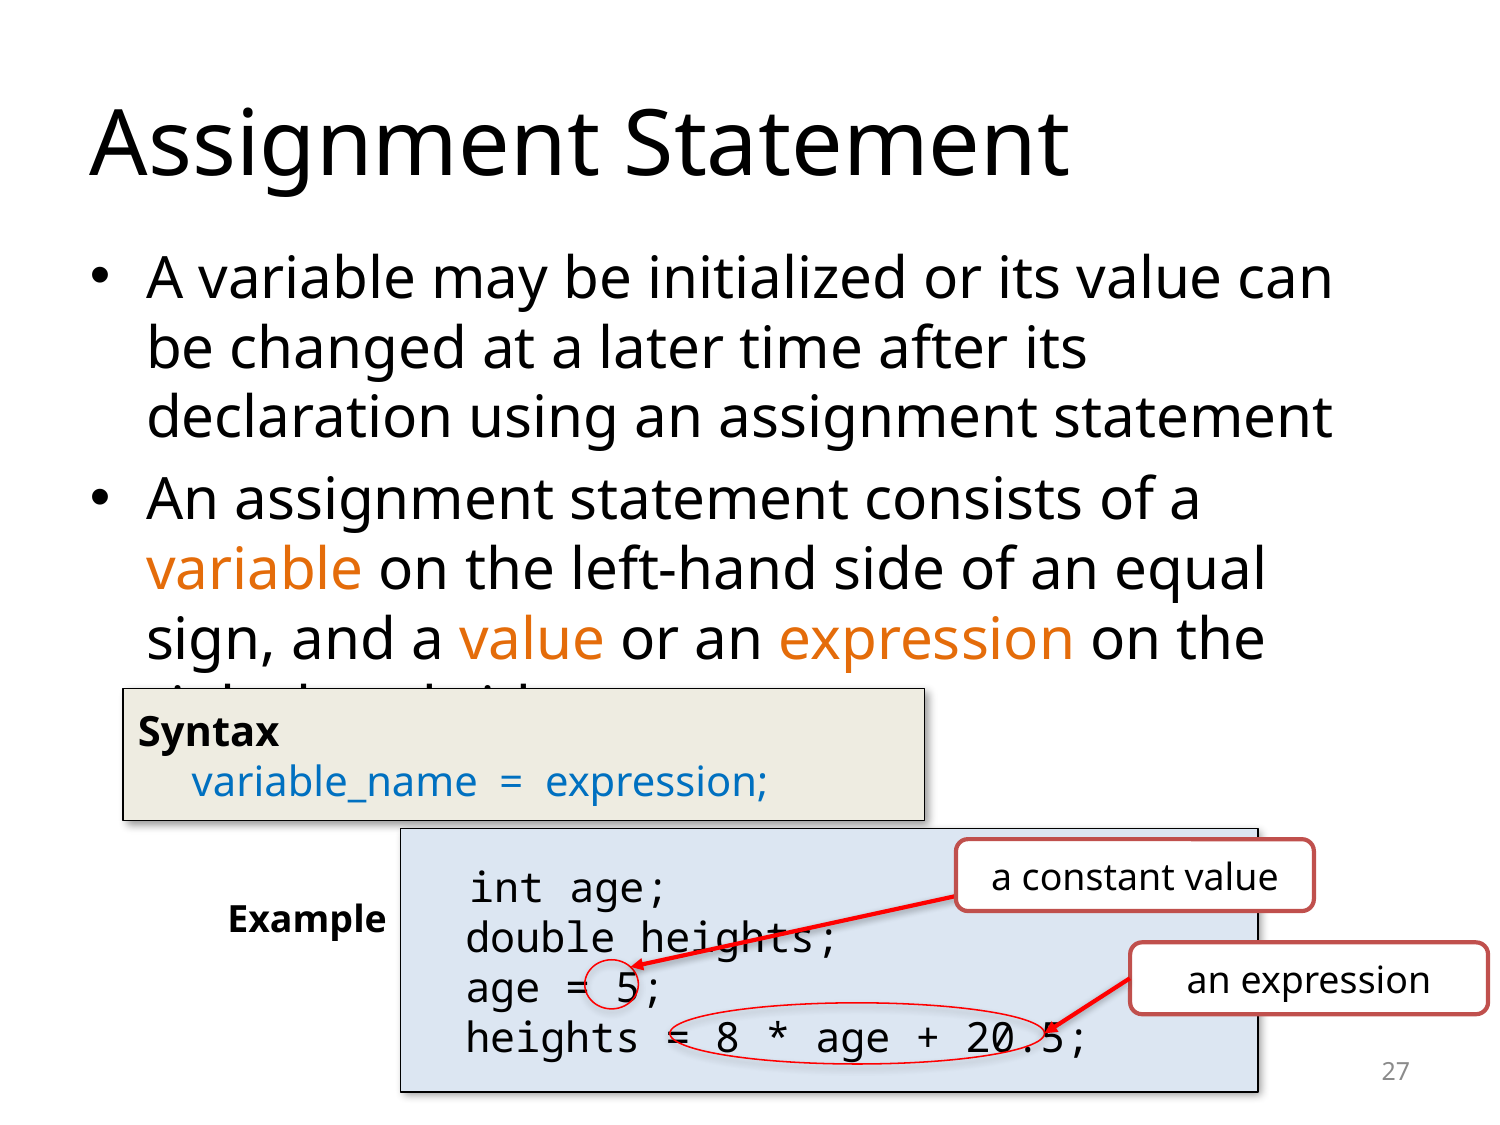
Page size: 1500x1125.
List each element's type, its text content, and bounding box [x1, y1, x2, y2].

text_box [1044, 976, 1131, 1034]
text_box a constant value [953, 837, 1317, 914]
text_box <number> [1074, 1042, 1425, 1103]
text_box Assignment Statement [74, 45, 1425, 232]
text_box Example [212, 887, 421, 948]
text_box int age; double heights; age = 5; heights = 8 * age + 20.5; [400, 828, 1259, 1093]
text_box an expression [1127, 940, 1491, 1017]
text_box [630, 894, 953, 971]
text_box A variable may be initialized or its value can be changed at a later time after its declaration using an assignment statement An assignment statement consists of a variable on the left-hand side of an equal sign, and a value or an expression on the right-hand side [74, 232, 1425, 1005]
text_box Syntax variable_name = expression; [122, 688, 925, 821]
text_box [583, 958, 640, 1010]
text_box [669, 1002, 1043, 1065]
